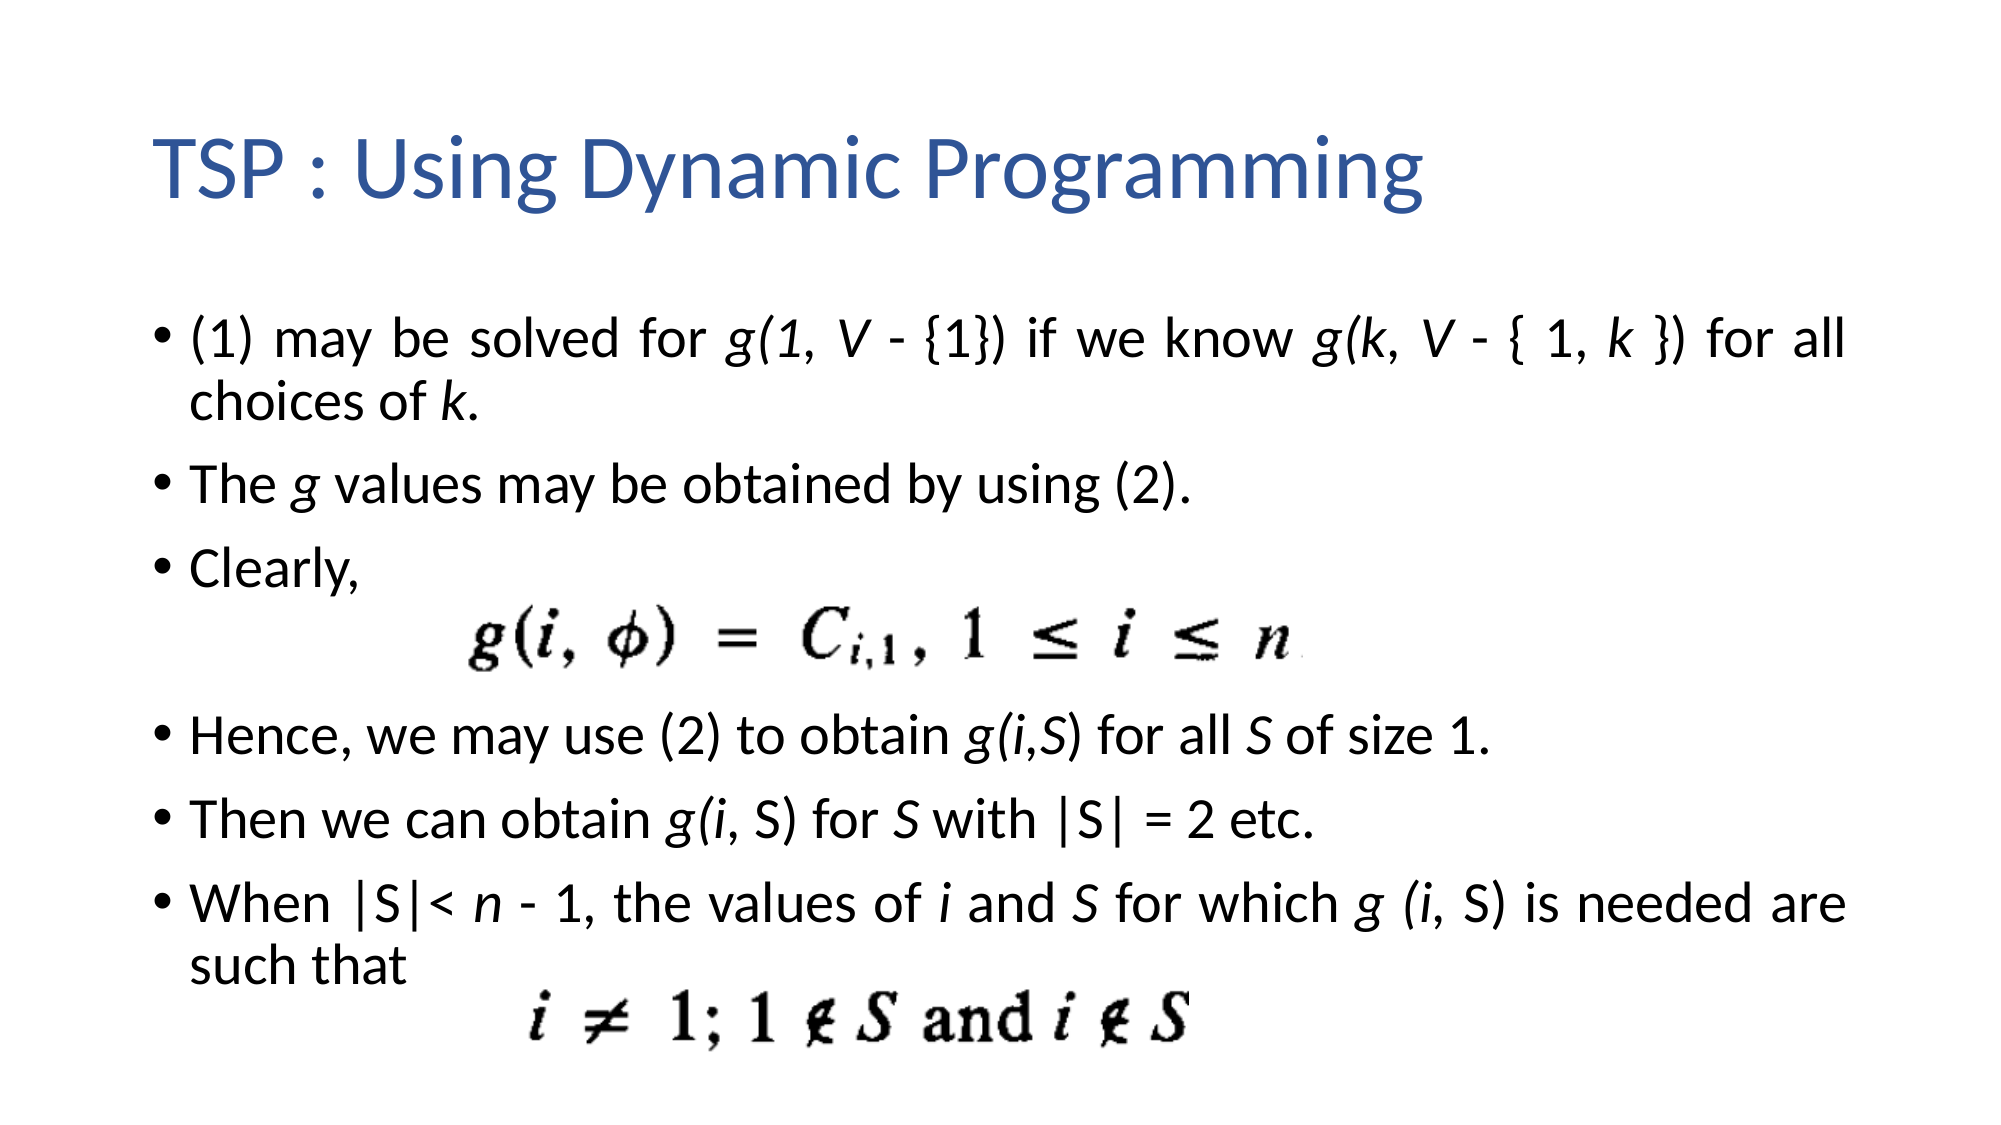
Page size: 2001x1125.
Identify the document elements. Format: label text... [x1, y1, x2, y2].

title TSP : Using Dynamic Programming [137, 59, 1863, 278]
picture [464, 591, 1303, 683]
picture [515, 973, 1190, 1053]
list (1) may be solved for g(1, V - {1}) if we know g(k, V - { 1, k }) for all choices of k. The g values may be obtained by using (2). Clearly, Hence, we may use (2) to obtain g(i,S) for all S of size 1. Then we can obtain g(i, S) for S with |S| = 2 etc. When |S|< n - 1, the values of i and S for which g (i, S) is needed are such that [137, 299, 1863, 1014]
